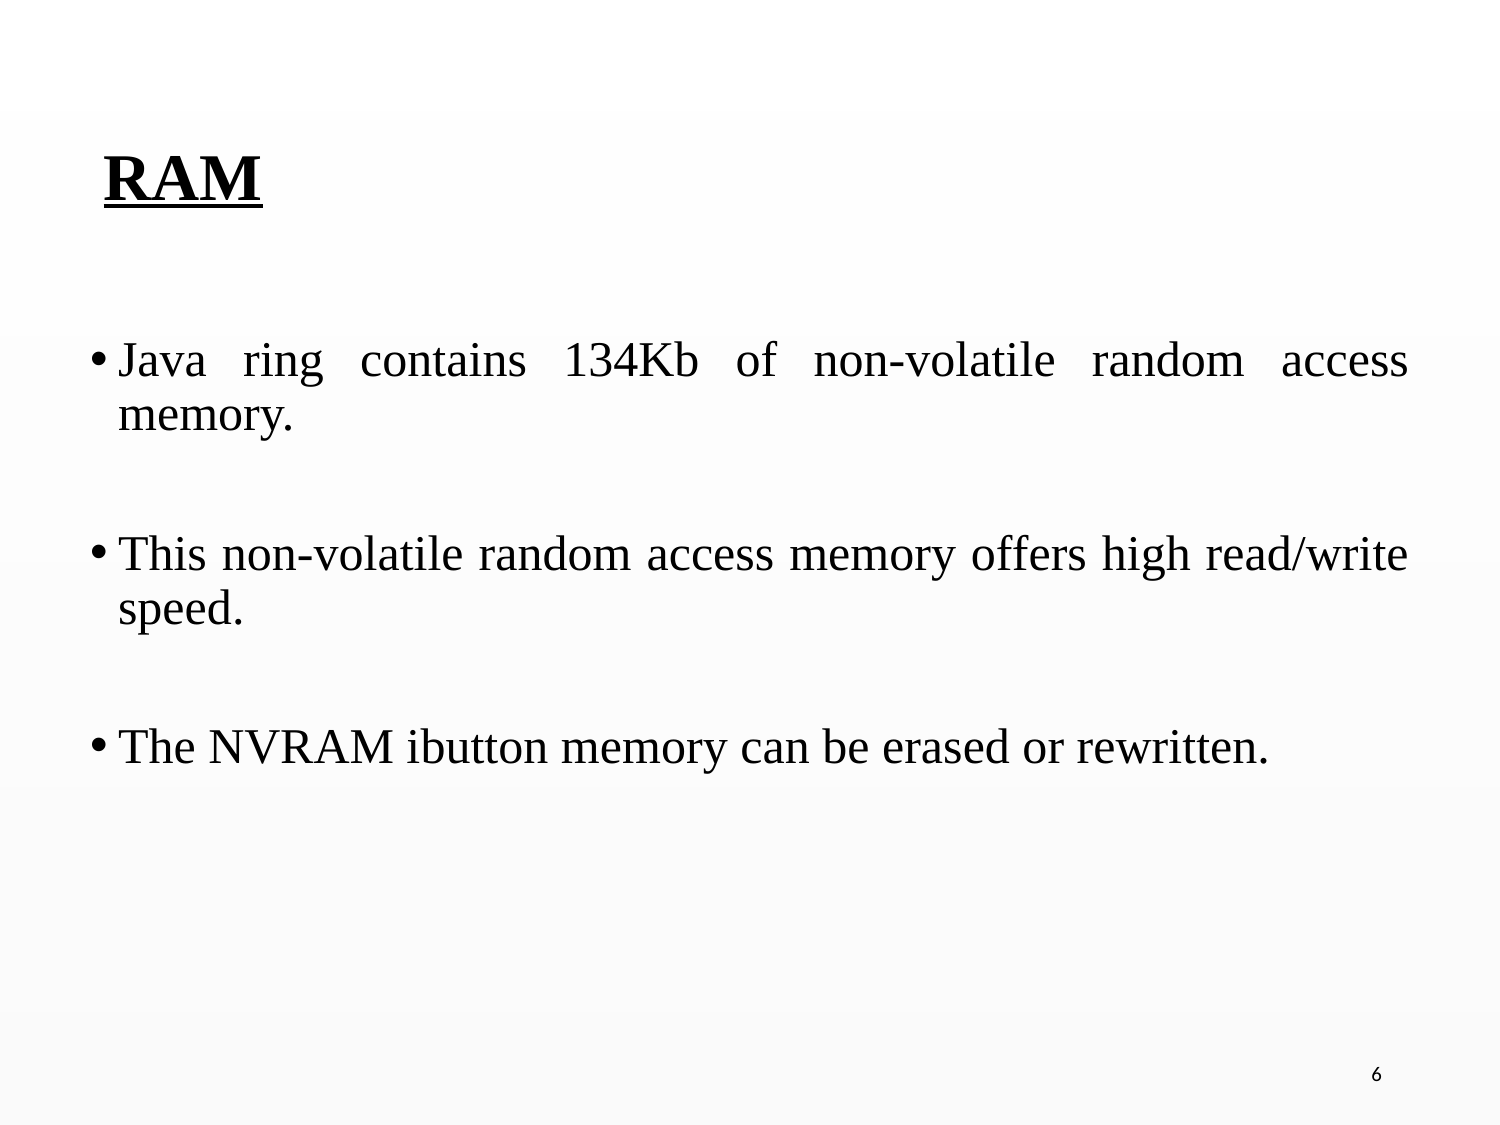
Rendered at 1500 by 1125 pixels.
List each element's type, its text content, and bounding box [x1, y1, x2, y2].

slide_number 6 [1059, 1042, 1397, 1103]
title RAM [88, 101, 1425, 256]
list Java ring contains 134Kb of non-volatile random access memory. This non-volatile random access memory offers high read/write speed. The NVRAM ibutton memory can be erased or rewritten. [75, 326, 1425, 1083]
